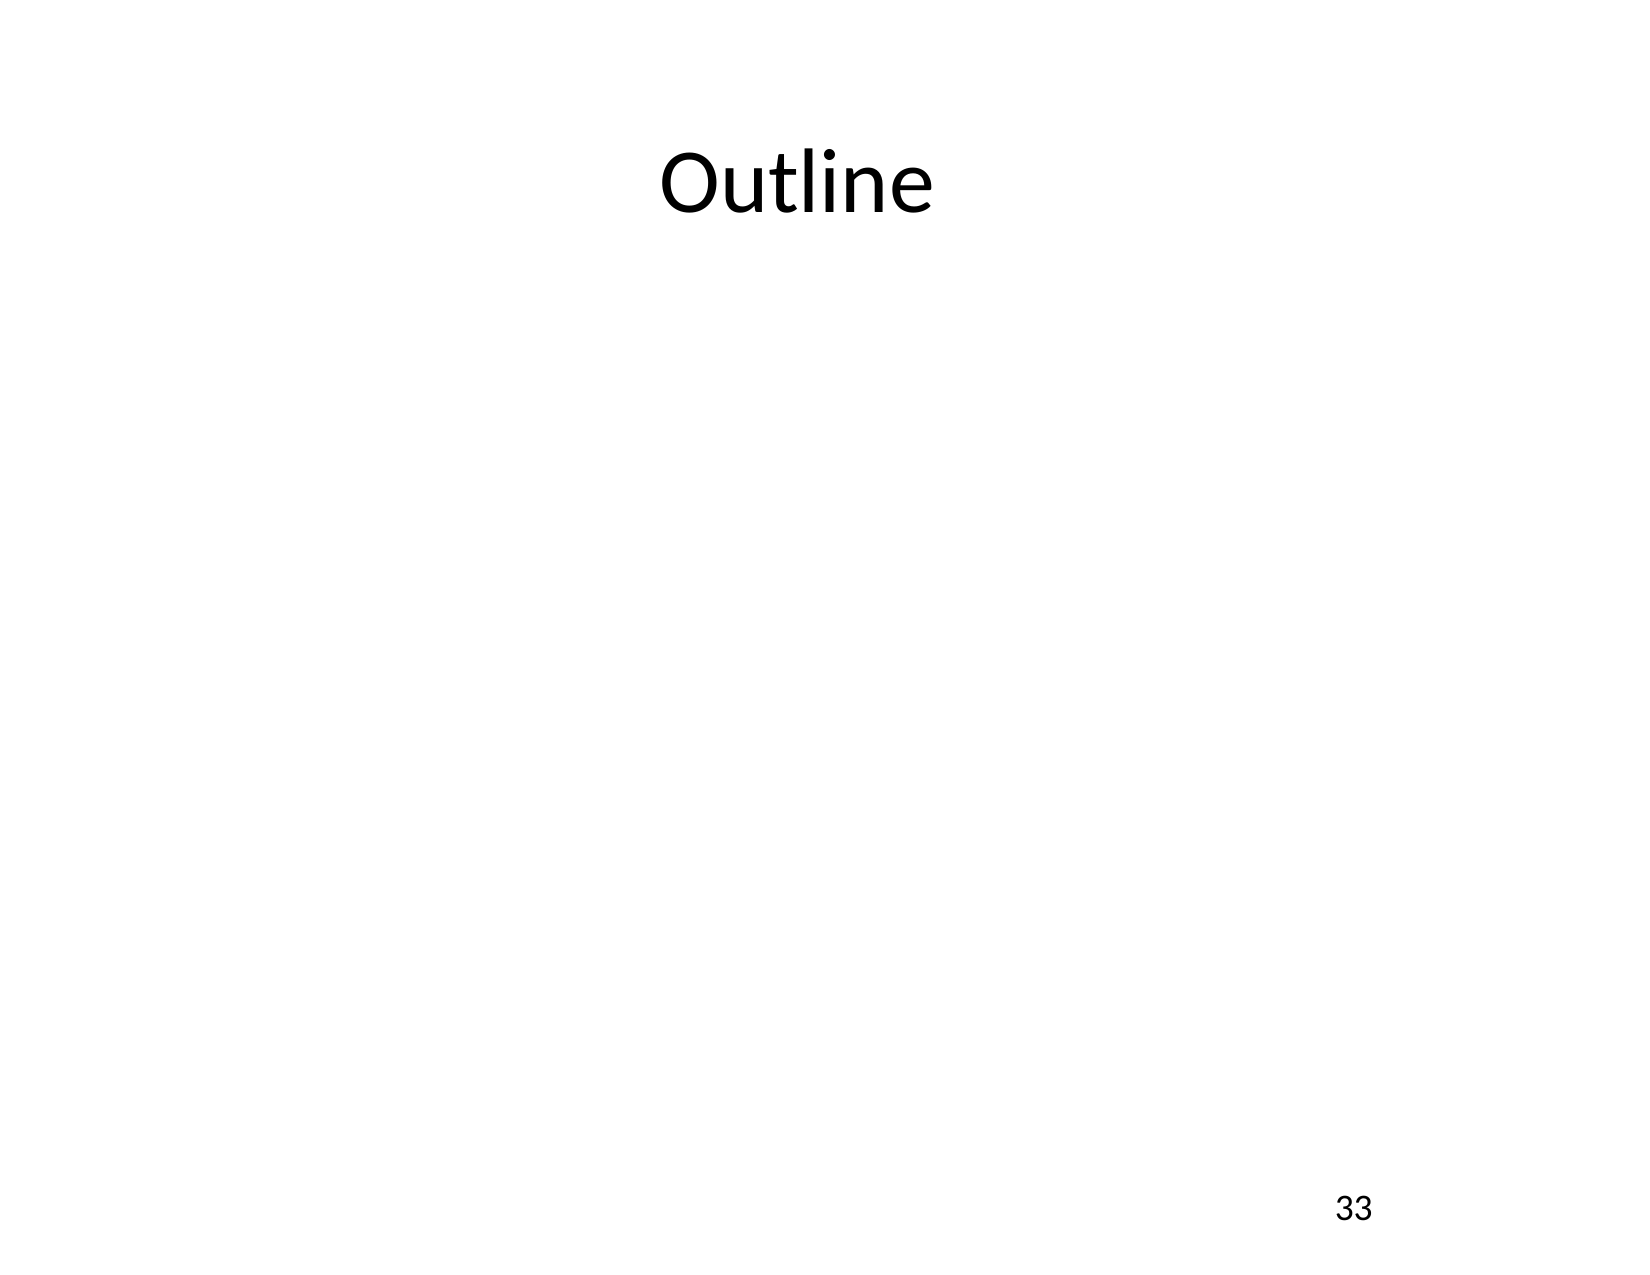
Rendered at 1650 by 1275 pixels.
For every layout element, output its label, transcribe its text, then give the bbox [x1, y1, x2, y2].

slide_number 33 [1320, 1175, 1650, 1261]
title Outline [96, 113, 1499, 326]
